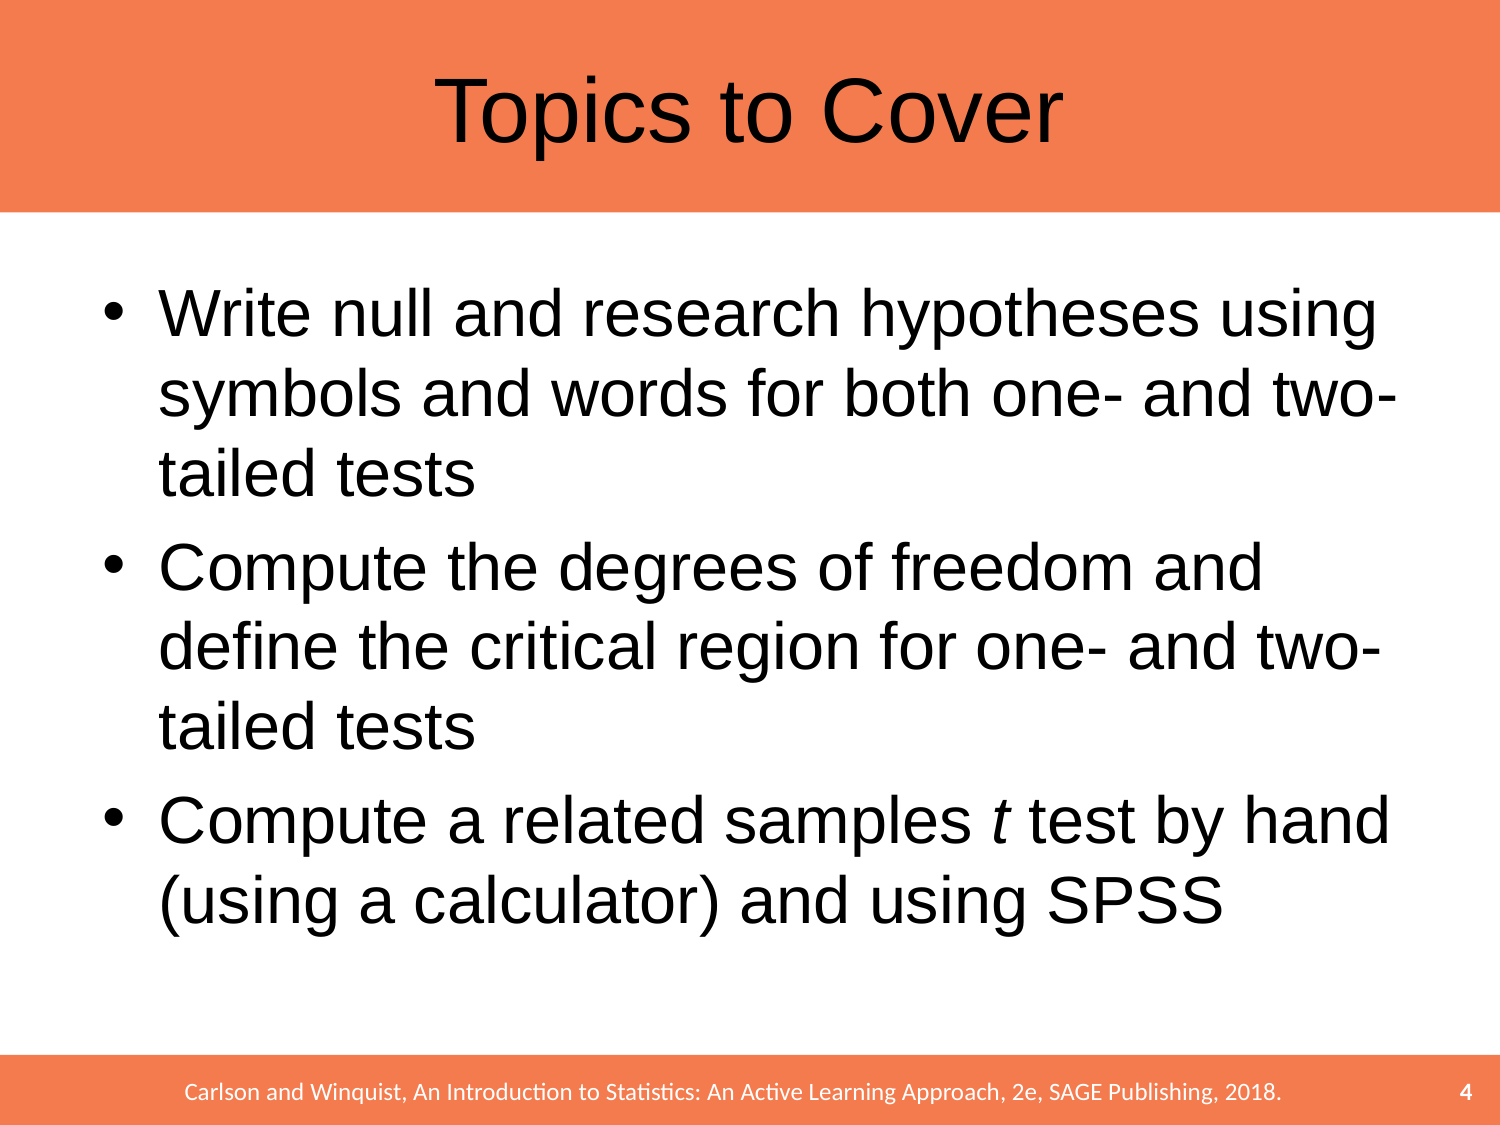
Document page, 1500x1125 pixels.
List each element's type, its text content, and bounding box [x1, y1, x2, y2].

title Topics to Cover [12, 18, 1488, 194]
slide_number 4 [1387, 1060, 1488, 1120]
list Write null and research hypotheses using symbols and words for both one- and two-tailed tests Compute the degrees of freedom and define the critical region for one- and two-tailed tests Compute a related samples t test by hand (using a calculator) and using SPSS [87, 262, 1425, 1005]
footer Carlson and Winquist, An Introduction to Statistics: An Active Learning Approach, 2e, SAGE Publishing, 2018. [150, 1060, 1325, 1121]
